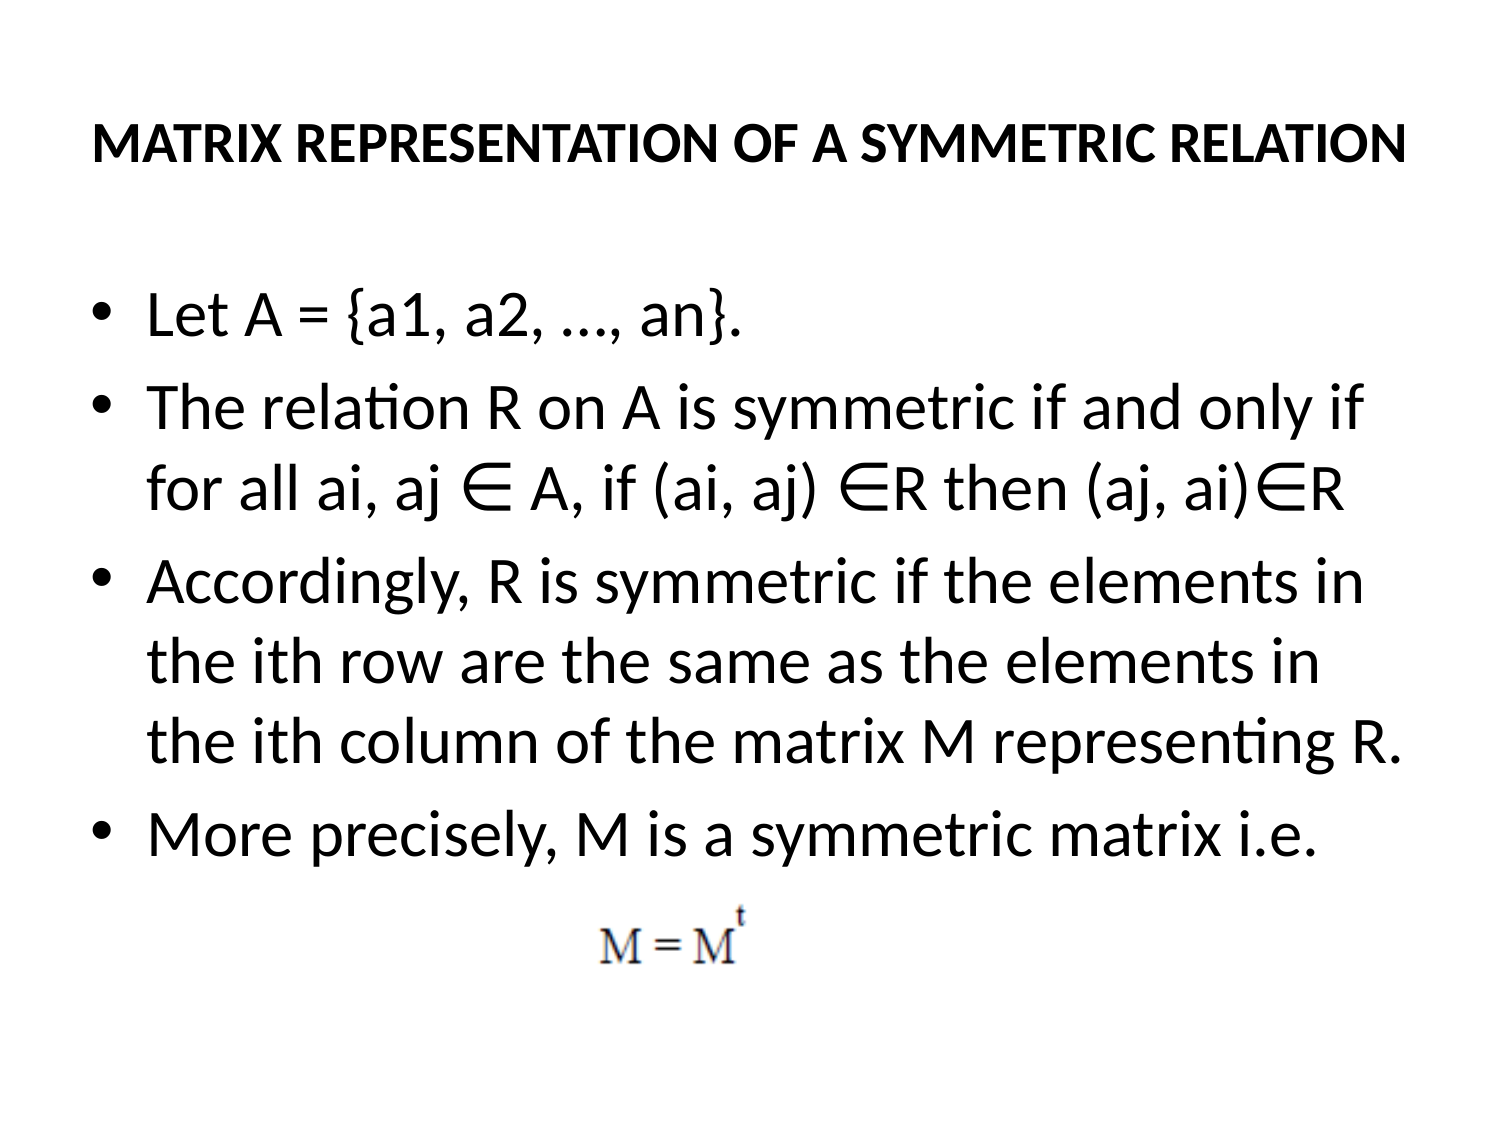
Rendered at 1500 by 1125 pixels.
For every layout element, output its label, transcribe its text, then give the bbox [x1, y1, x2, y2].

list Let A = {a1, a2, …, an}. The relation R on A is symmetric if and only if for all ai, aj ∈ A, if (ai, aj) ∈R then (aj, ai)∈R Accordingly, R is symmetric if the elements in the ith row are the same as the elements in the ith column of the matrix M representing R. More precisely, M is a symmetric matrix i.e. [75, 262, 1425, 1005]
title MATRIX REPRESENTATION OF A SYMMETRIC RELATION [75, 45, 1425, 233]
picture [587, 900, 763, 991]
